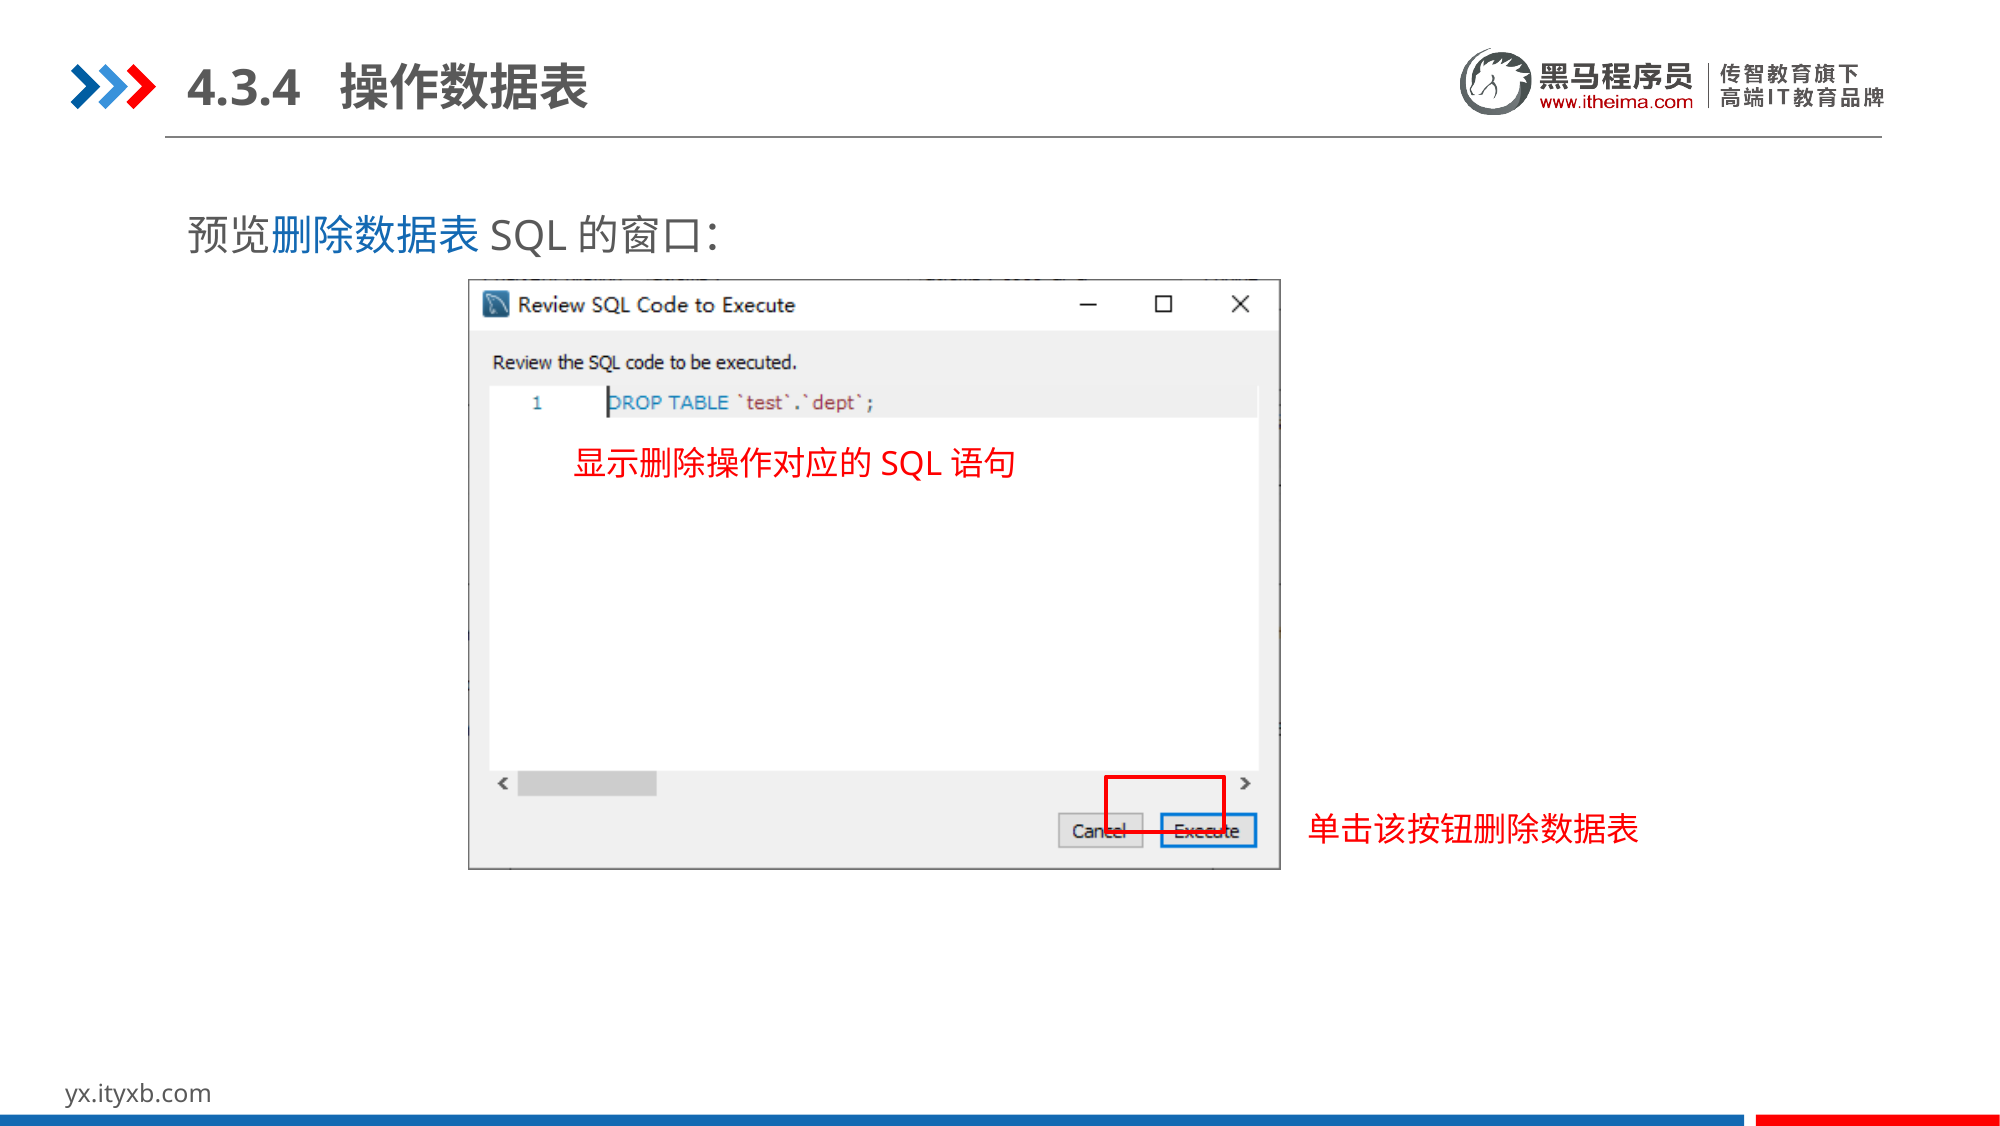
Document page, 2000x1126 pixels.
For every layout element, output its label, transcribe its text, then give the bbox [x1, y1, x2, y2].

text_box 4.3.4 操作数据表 [187, 43, 1047, 127]
text_box 预览删除数据表SQL的窗口： [173, 176, 1910, 267]
text_box 单击该按钮删除数据表 [1292, 800, 1656, 855]
picture [468, 278, 1282, 870]
picture [1460, 48, 1887, 115]
